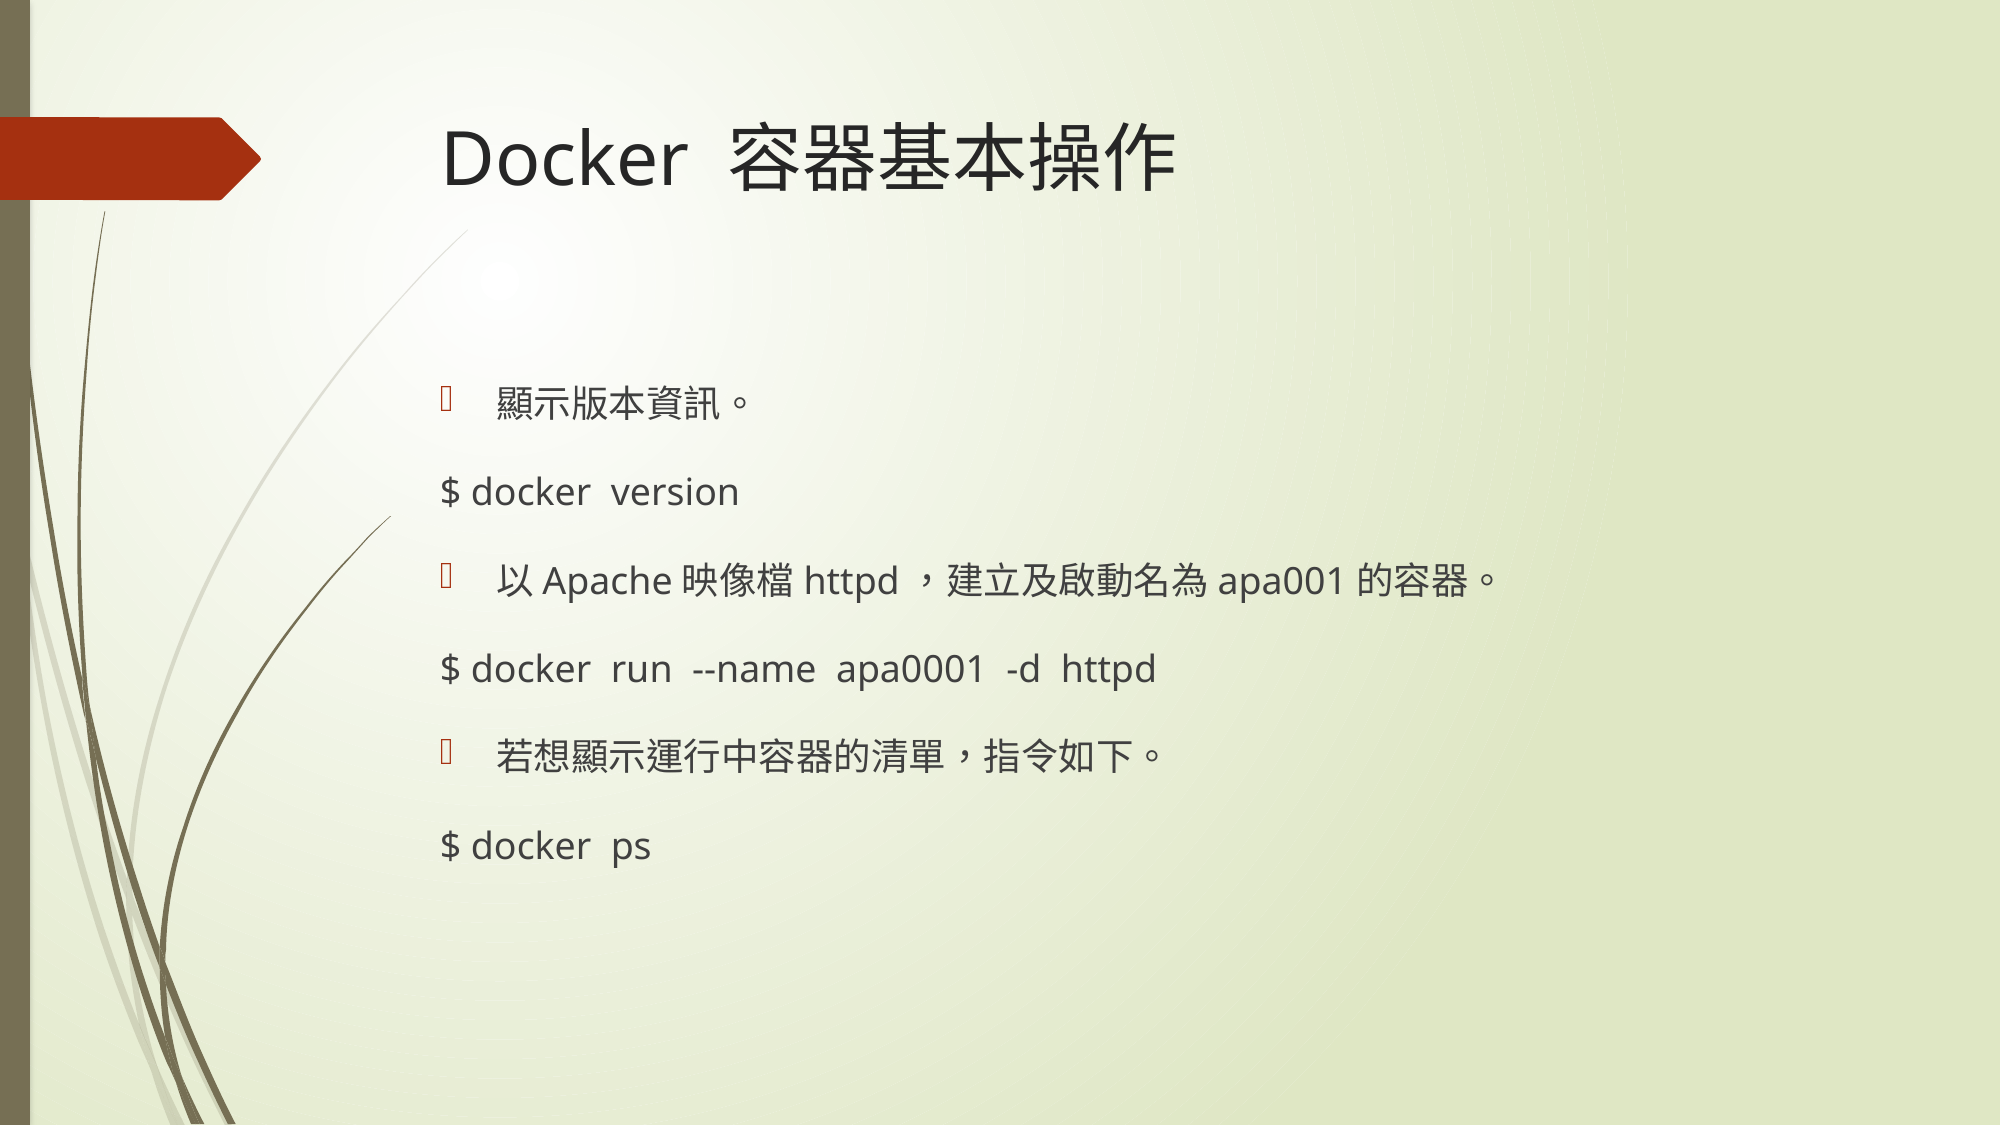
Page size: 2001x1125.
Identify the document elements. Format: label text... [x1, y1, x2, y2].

list 顯示版本資訊。 $ docker version 以Apache映像檔httpd，建立及啟動名為apa001的容器。 $ docker run --name apa0001 -d httpd 若想顯示運行中容器的清單，指令如下。 $ docker ps [424, 350, 1888, 970]
title Docker 容器基本操作 [425, 102, 1888, 313]
